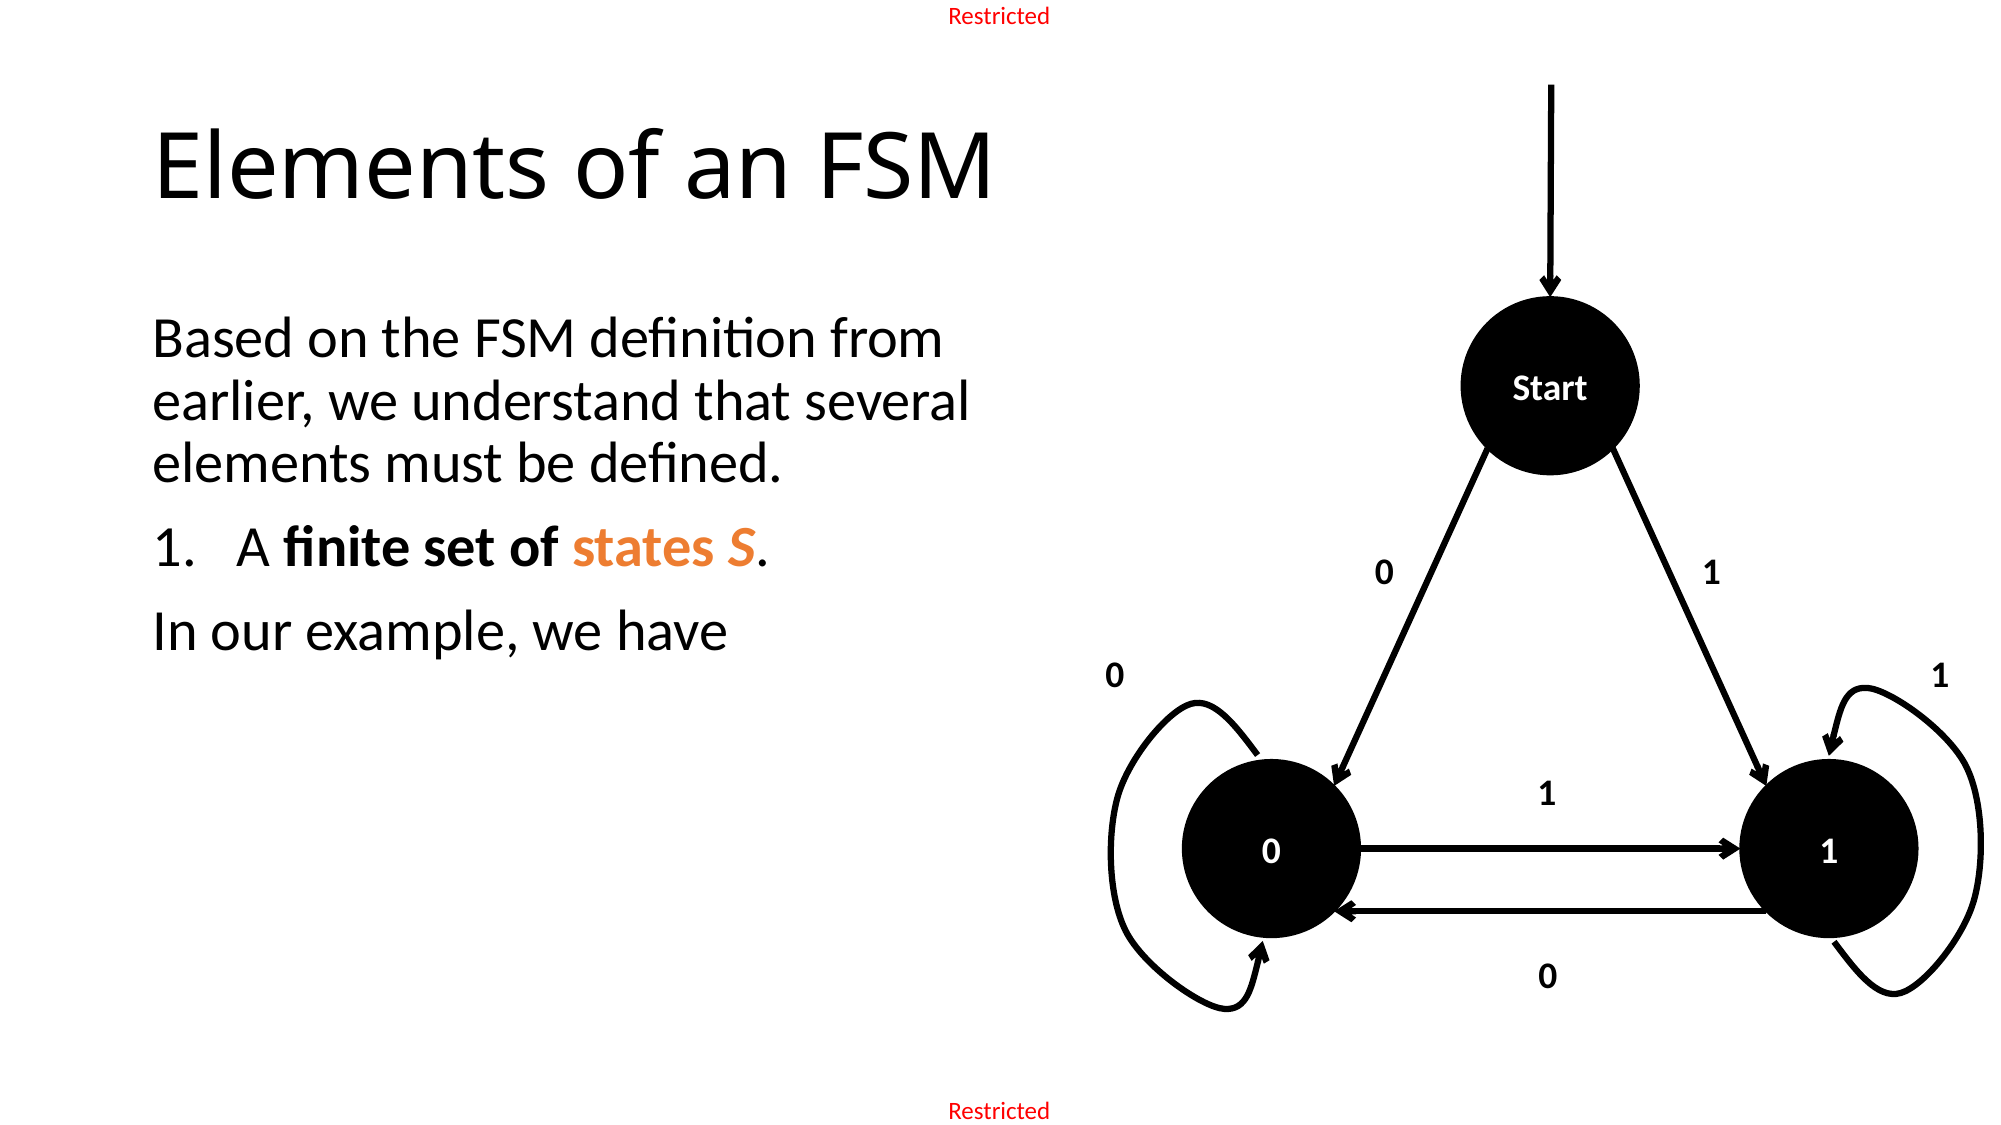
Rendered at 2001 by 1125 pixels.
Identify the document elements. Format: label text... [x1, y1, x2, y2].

text_box 0 [1523, 943, 1577, 1004]
text_box 1 [1522, 761, 1576, 821]
text_box [1824, 686, 1982, 995]
title Elements of an FSM [137, 59, 1863, 278]
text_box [1334, 448, 1488, 786]
text_box [1109, 701, 1267, 1010]
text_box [1612, 448, 1767, 786]
text_box 0 [1090, 642, 1144, 702]
text_box Start [1460, 296, 1640, 476]
text_box 1 [1739, 758, 1833, 939]
text_box 0 [1258, 758, 1361, 939]
text_box 1 [1915, 642, 1969, 702]
